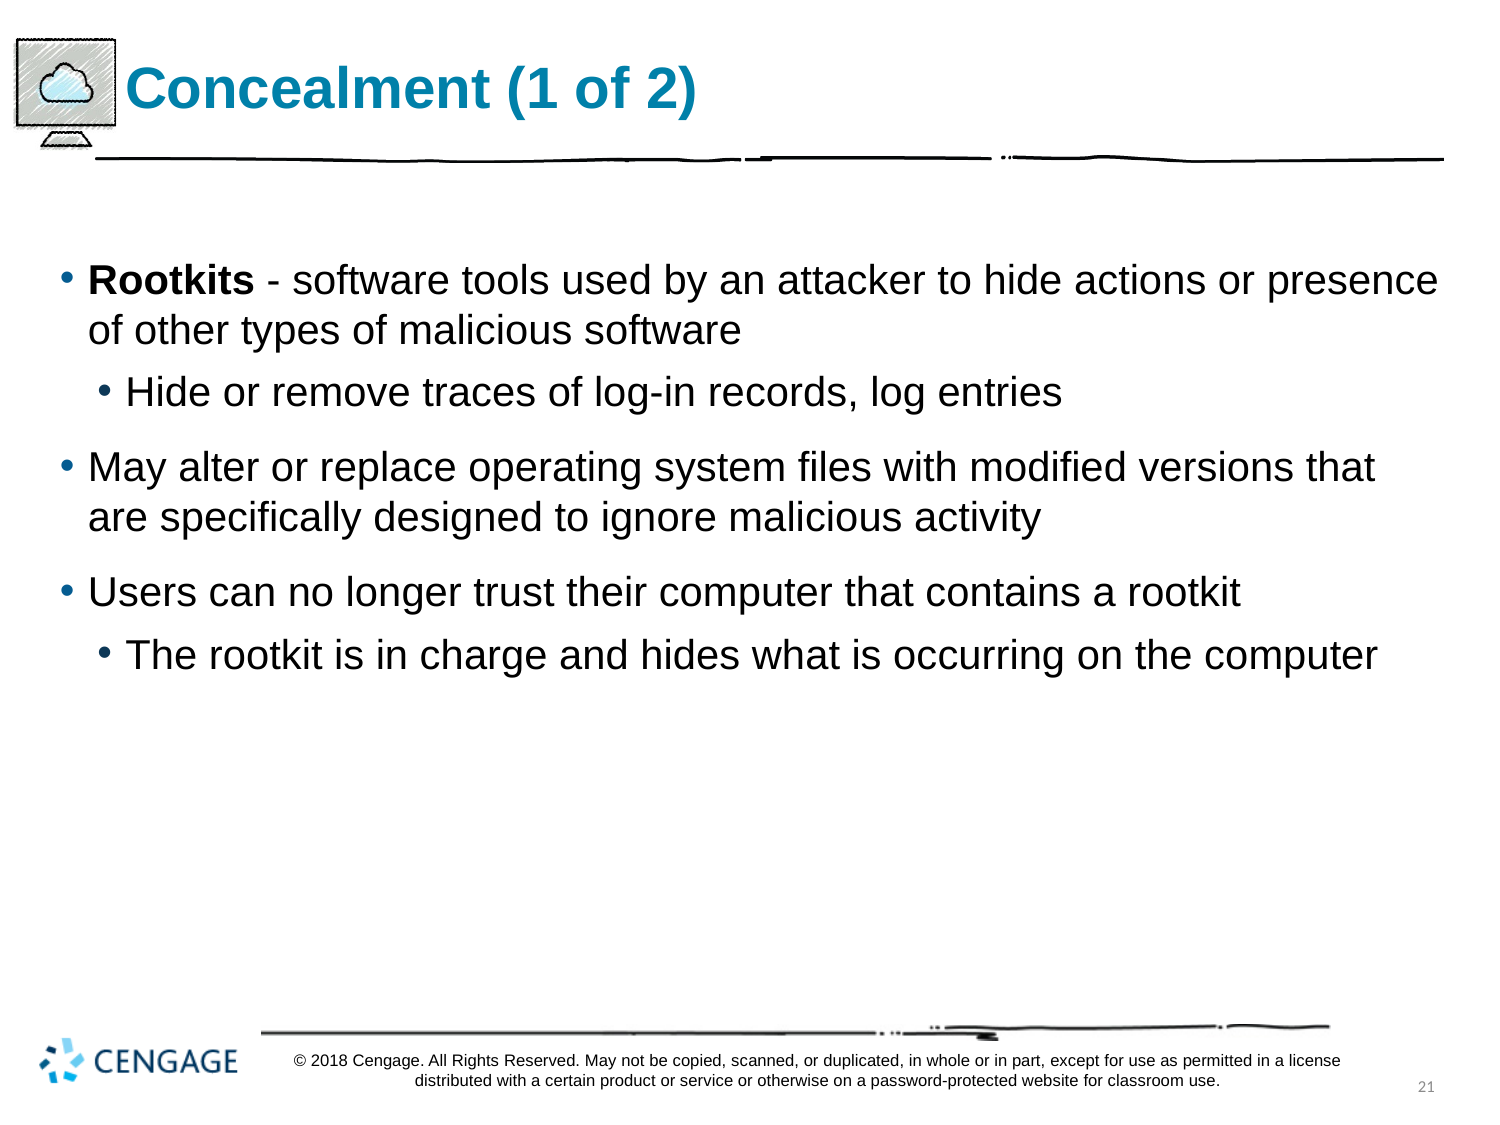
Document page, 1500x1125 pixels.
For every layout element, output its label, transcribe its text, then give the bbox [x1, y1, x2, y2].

title Concealment (1 of 2) [125, 60, 1442, 121]
footer © 2018 Cengage. All Rights Reserved. May not be copied, scanned, or duplicated, in whole or in part, except for use as permitted in a license distributed with a certain product or service or otherwise on a password-protected website for classroom use. [262, 1050, 1375, 1091]
picture [19, 1024, 250, 1096]
picture [95, 155, 1444, 163]
picture [261, 1024, 1331, 1041]
list Rootkits - software tools used by an attacker to hide actions or presence of other types of malicious software Hide or remove traces of log-in records, log entries May alter or replace operating system files with modified versions that are specifically designed to ignore malicious activity Users can no longer trust their computer that contains a rootkit The rootkit is in charge and hides what is occurring on the computer [59, 252, 1441, 682]
picture [13, 36, 117, 151]
